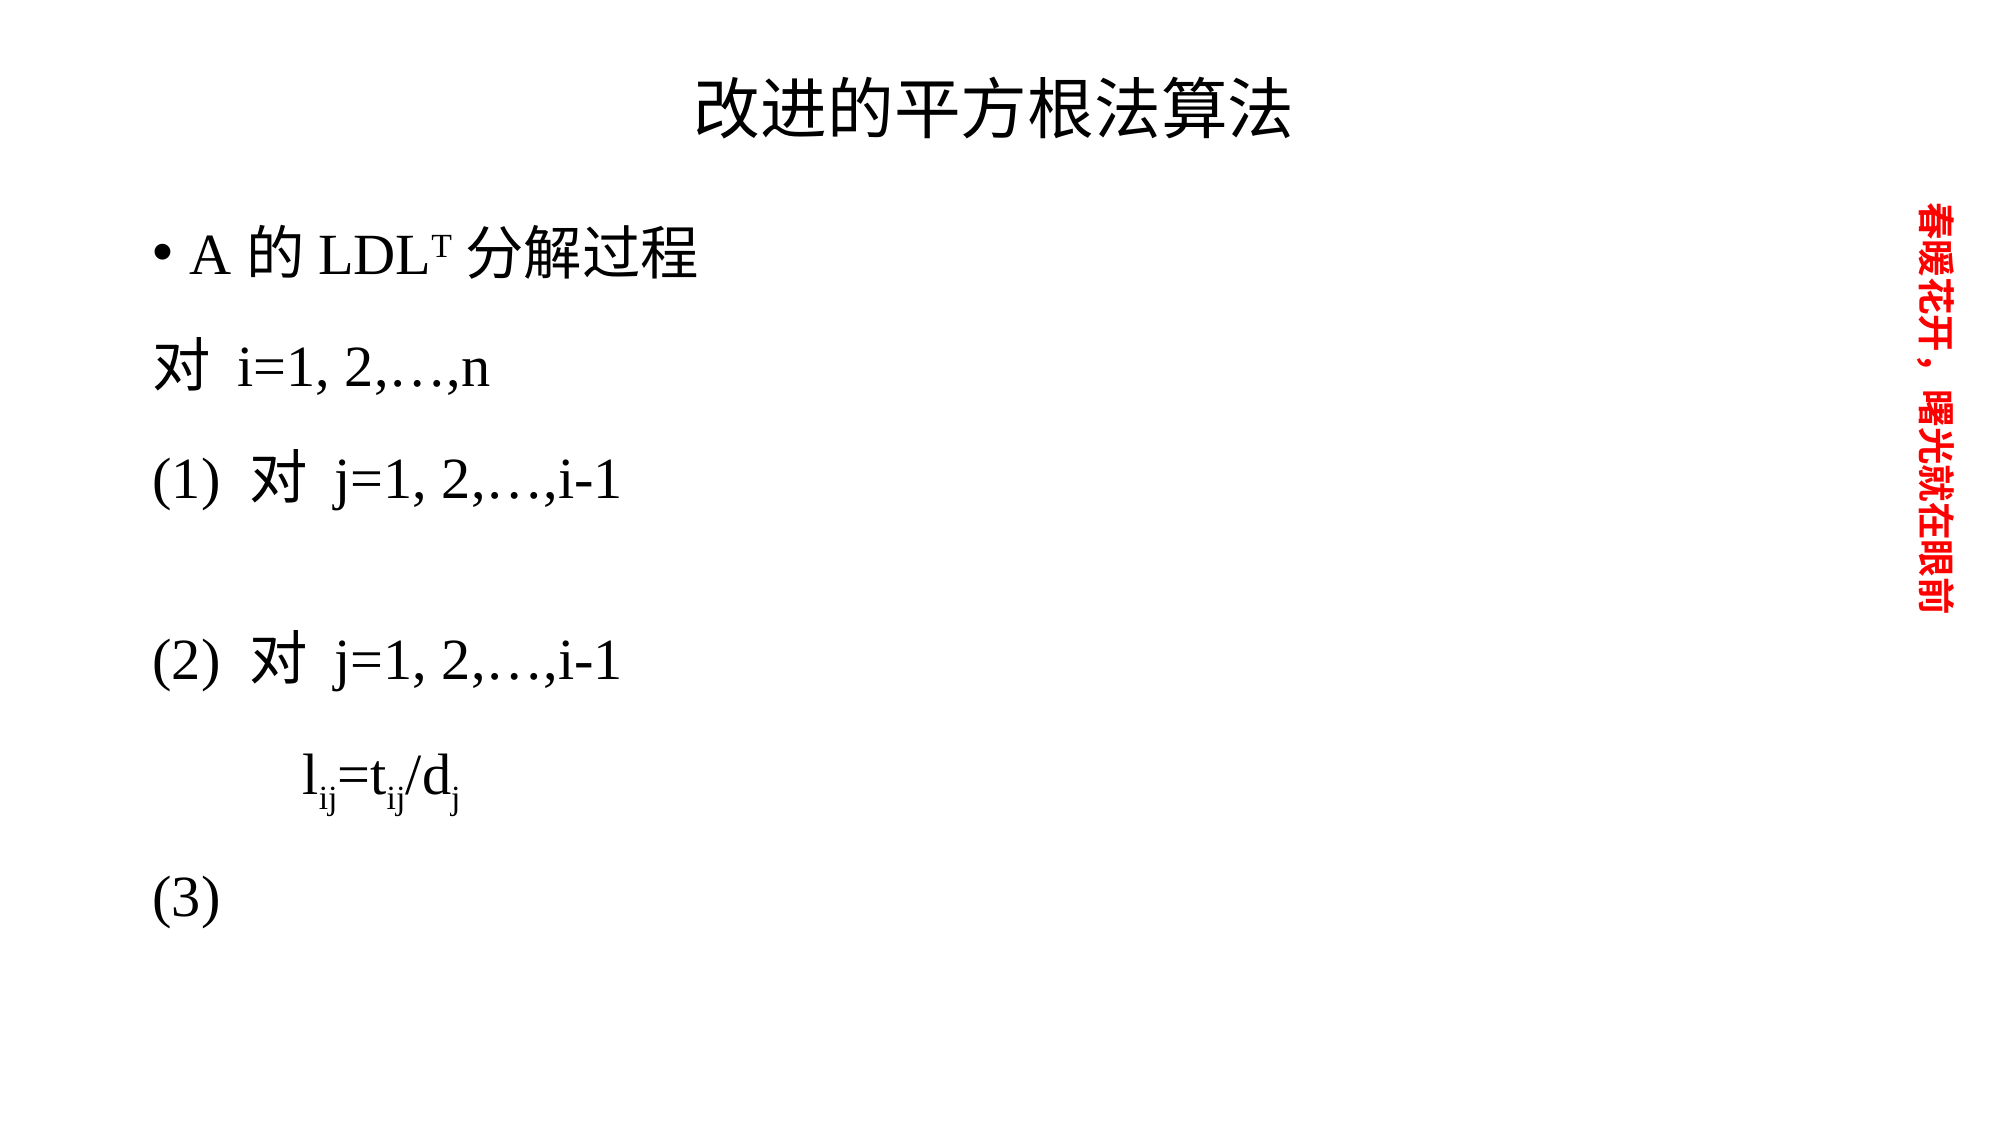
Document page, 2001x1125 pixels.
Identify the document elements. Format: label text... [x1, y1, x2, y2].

title 改进的平方根法算法 [131, 59, 1857, 165]
